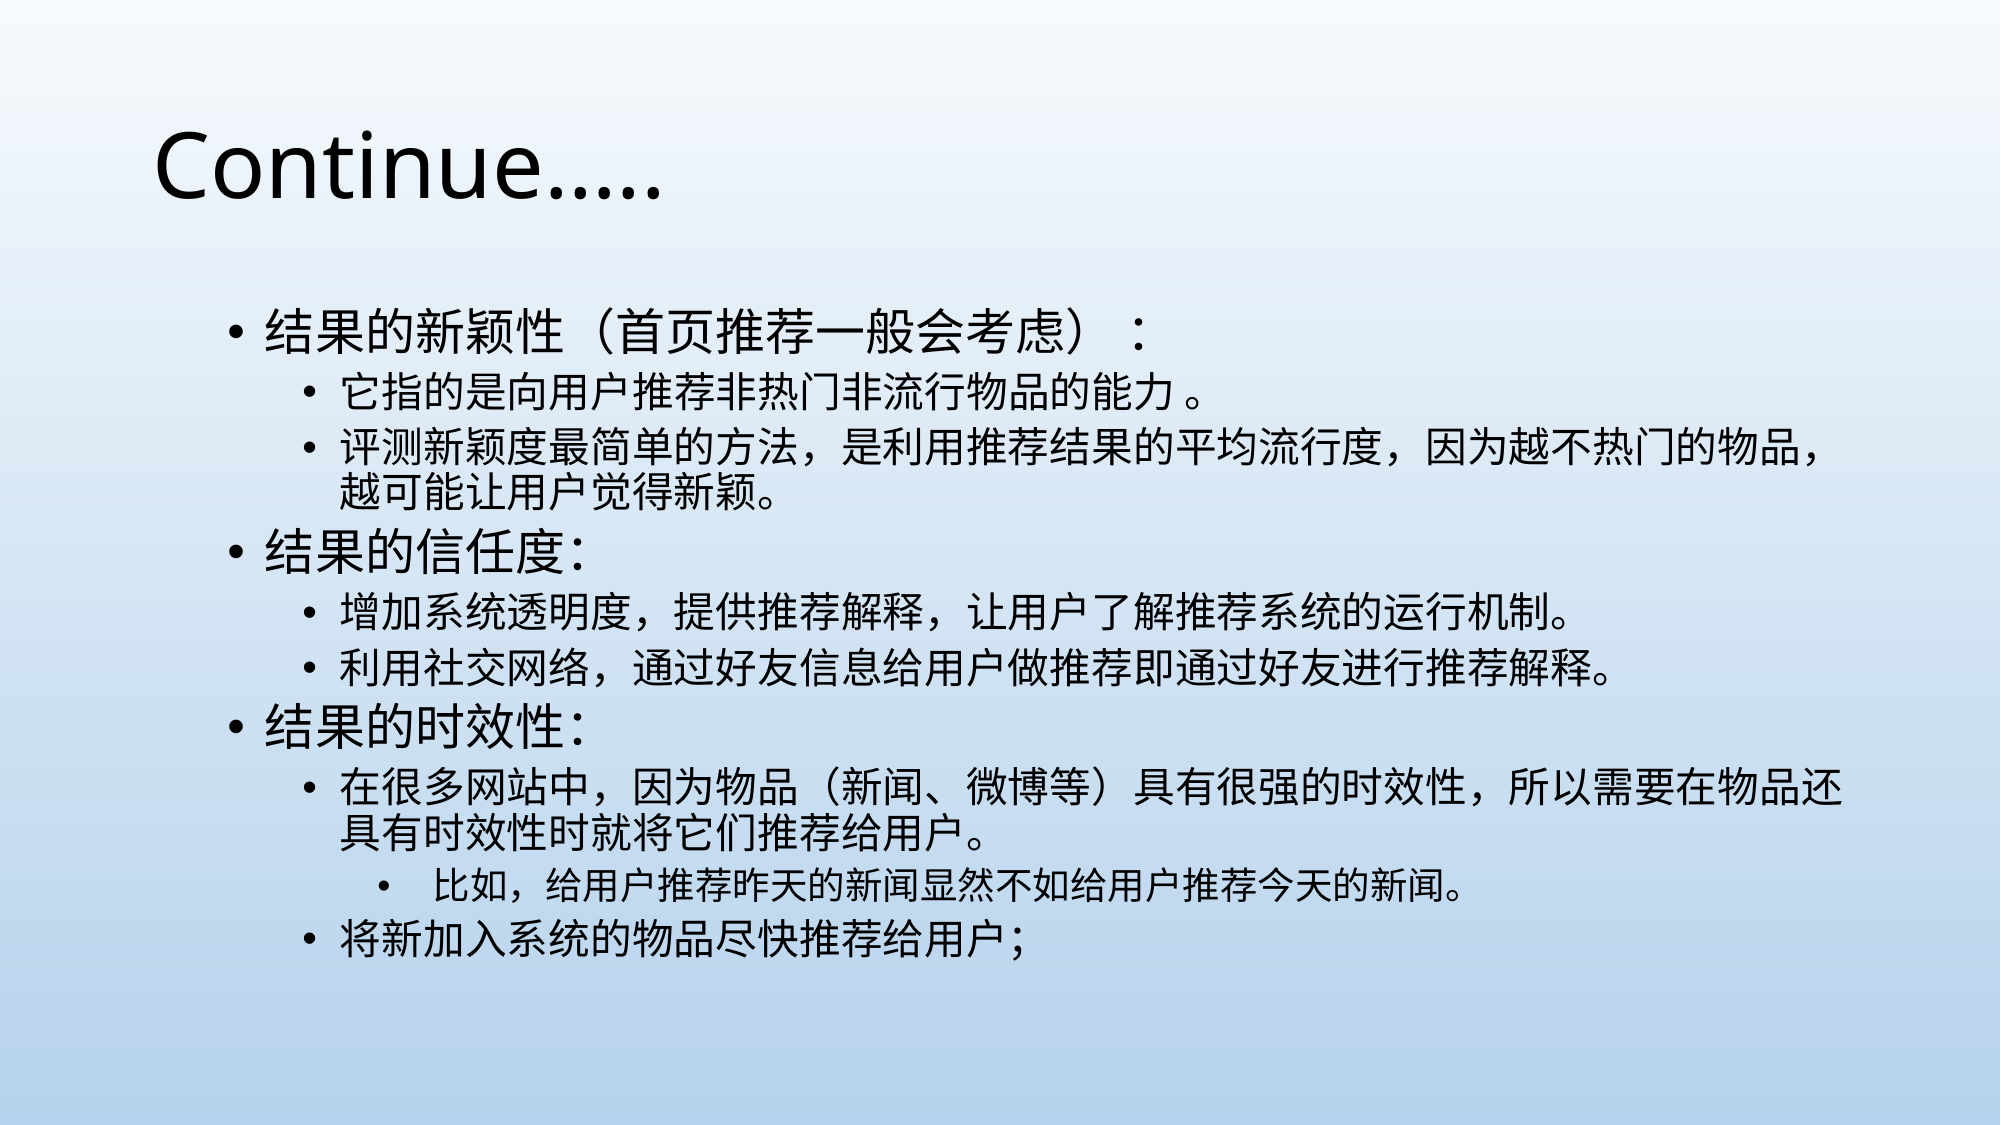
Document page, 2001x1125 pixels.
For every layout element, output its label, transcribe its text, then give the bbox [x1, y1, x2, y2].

title Continue….. [137, 59, 1863, 278]
list 结果的新颖性（首页推荐一般会考虑） ： 它指的是向用户推荐非热门非流行物品的能力 。 评测新颖度最简单的方法，是利用推荐结果的平均流行度，因为越不热门的物品，越可能让用户觉得新颖。 结果的信任度： 增加系统透明度，提供推荐解释，让用户了解推荐系统的运行机制。 利用社交网络，通过好友信息给用户做推荐即通过好友进行推荐解释。 结果的时效性： 在很多网站中，因为物品（新闻、微博等）具有很强的时效性，所以需要在物品还具有时效性时就将它们推荐给用户。 比如，给用户推荐昨天的新闻显然不如给用户推荐今天的新闻。 将新加入系统的物品尽快推荐给用户； [137, 299, 1863, 1014]
